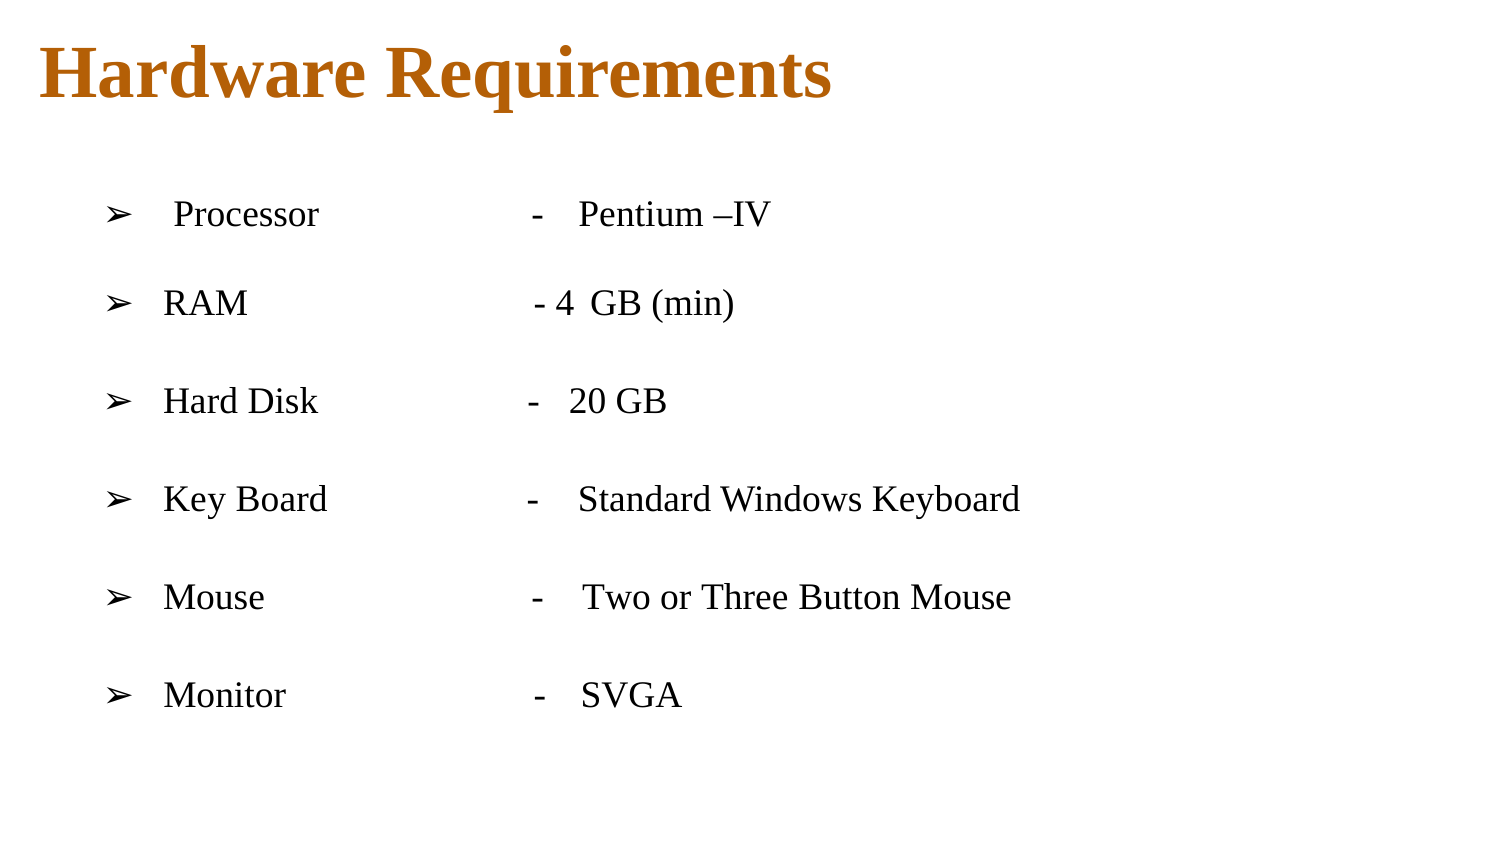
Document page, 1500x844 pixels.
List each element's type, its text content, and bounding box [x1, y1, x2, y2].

text_box ➢ Processor - Pentium –IV ➢ RAM - 4 GB (min) ➢ Hard Disk - 20 GB ➢ Key Board - Standard Windows Keyboard ➢ Mouse - Two or Three Button Mouse ➢ Monitor - SVGA [37, 159, 1363, 723]
title Hardware Requirements [37, 20, 905, 159]
